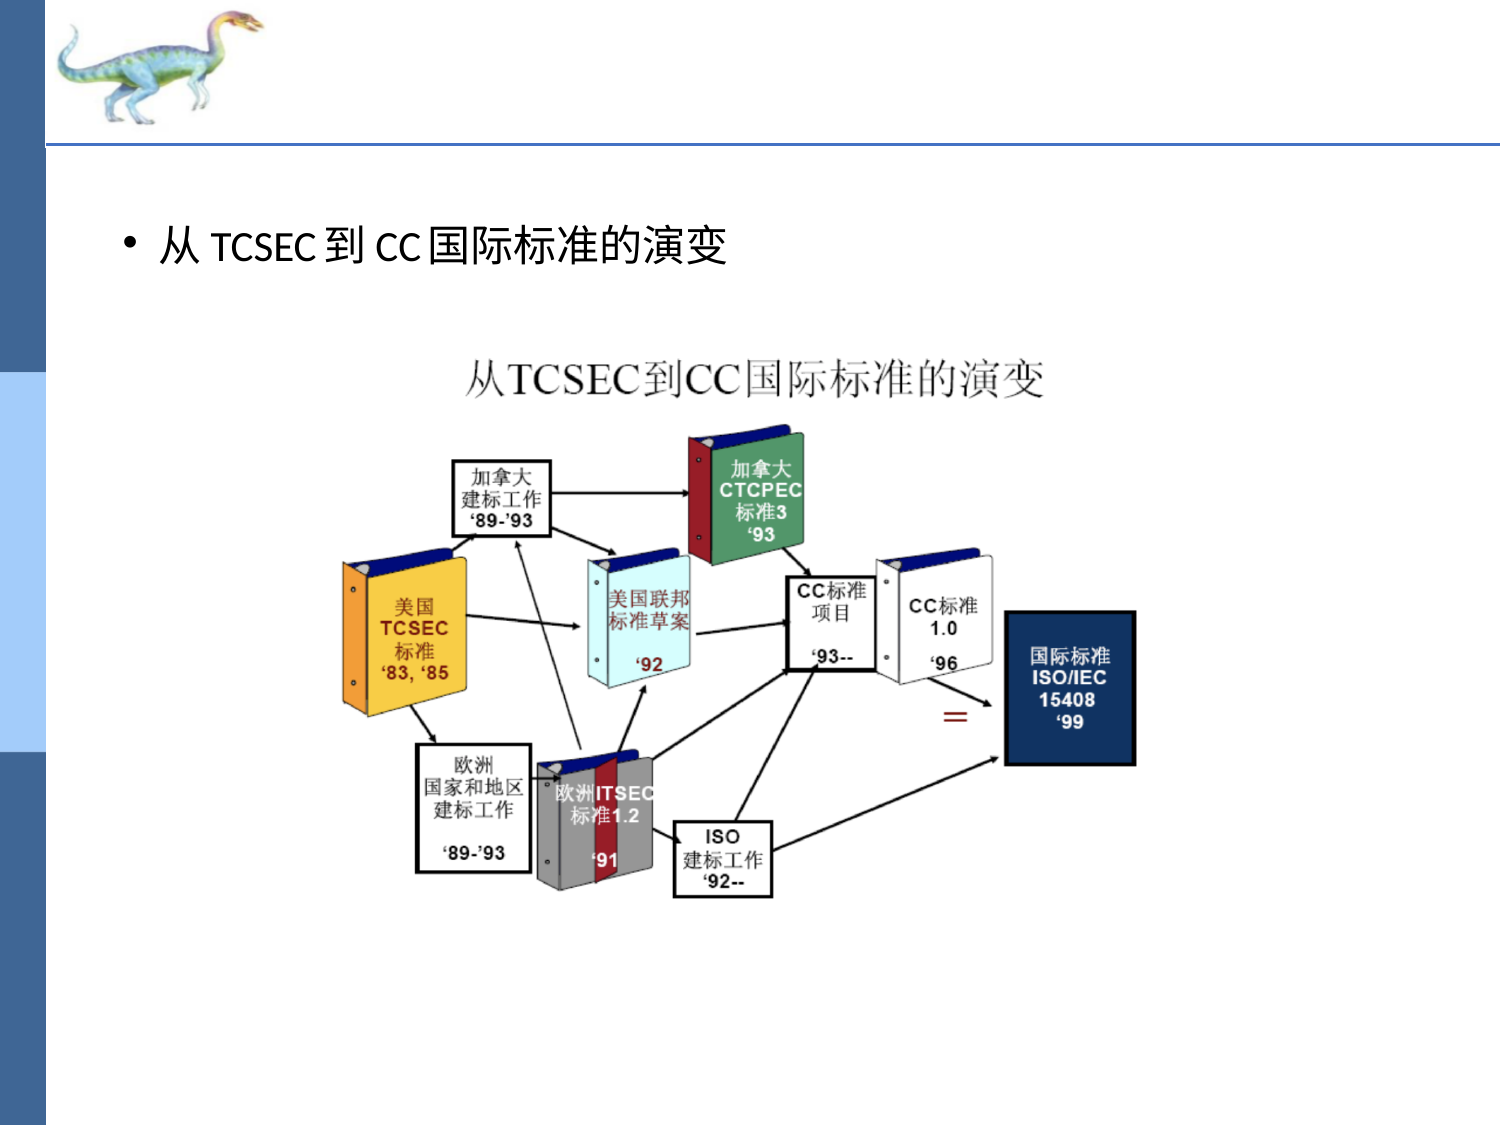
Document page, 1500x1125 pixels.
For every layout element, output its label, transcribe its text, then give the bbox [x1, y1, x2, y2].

list 从TCSEC到CC国际标准的演变 [107, 209, 768, 282]
picture [0, 0, 273, 1125]
picture [317, 326, 1183, 916]
